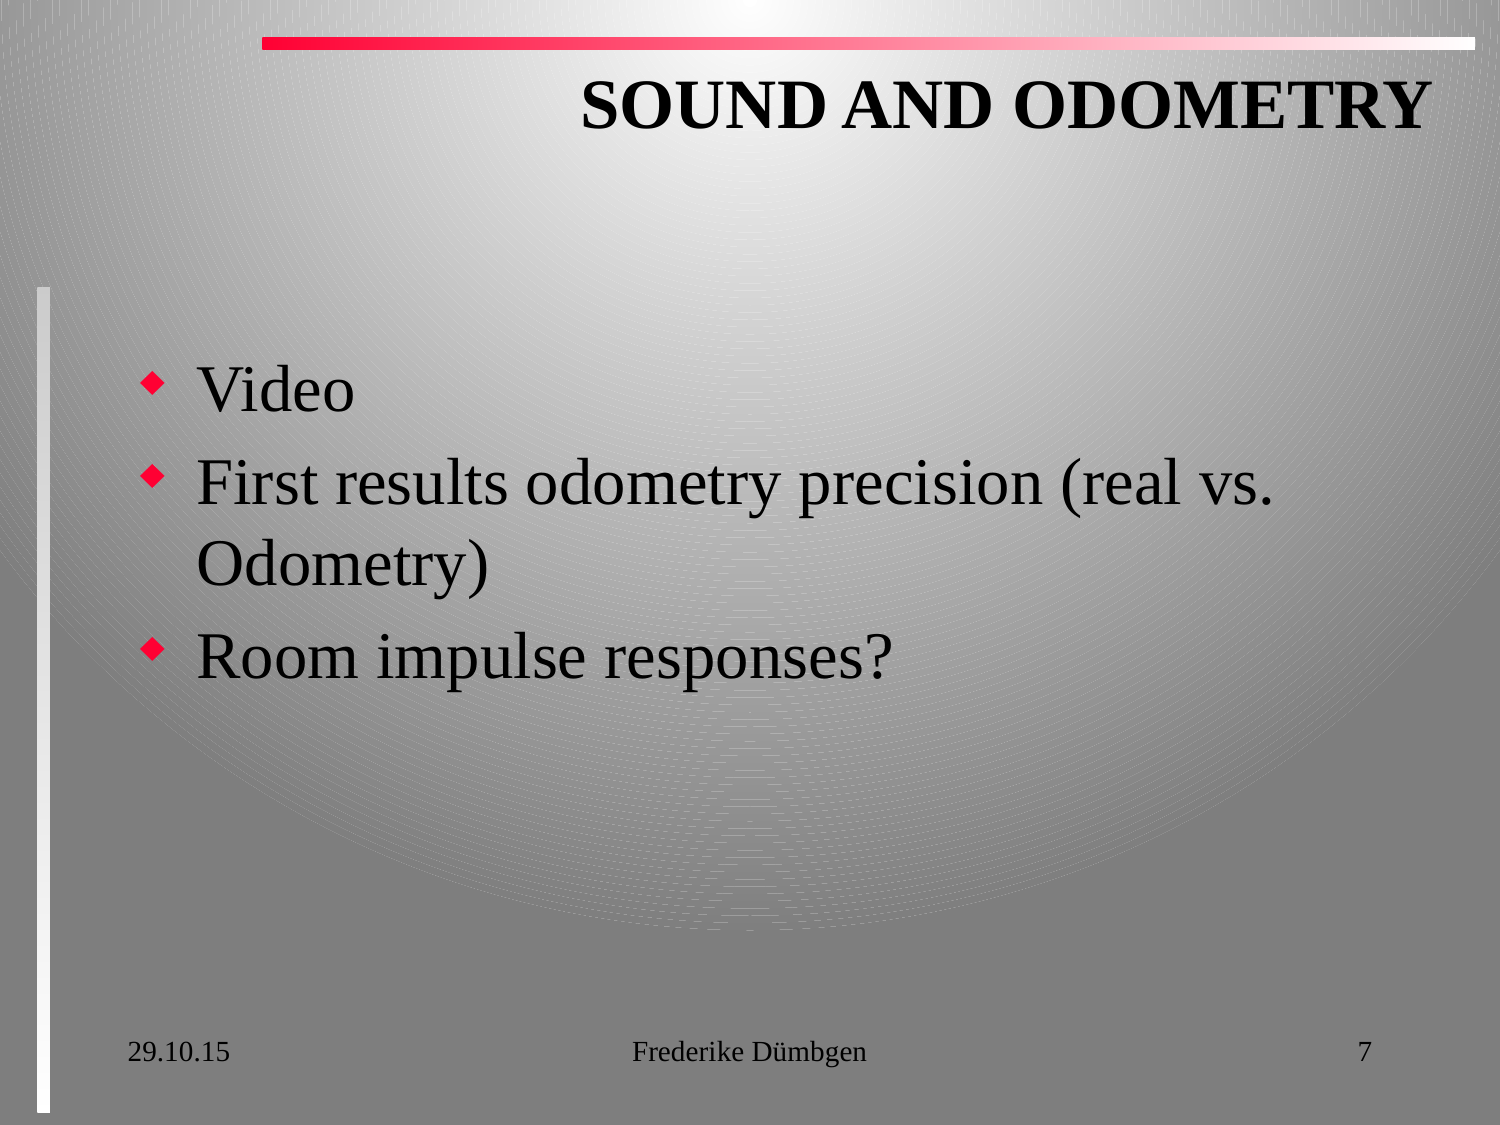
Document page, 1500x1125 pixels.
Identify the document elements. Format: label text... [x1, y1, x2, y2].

list Video First results odometry precision (real vs. Odometry) Room impulse responses? [125, 337, 1400, 1013]
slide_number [112, 1025, 425, 1100]
title SOUND AND ODOMETRY [287, 50, 1450, 313]
slide_number 7 [1074, 1025, 1388, 1100]
footer Frederike Dümbgen [512, 1025, 988, 1100]
